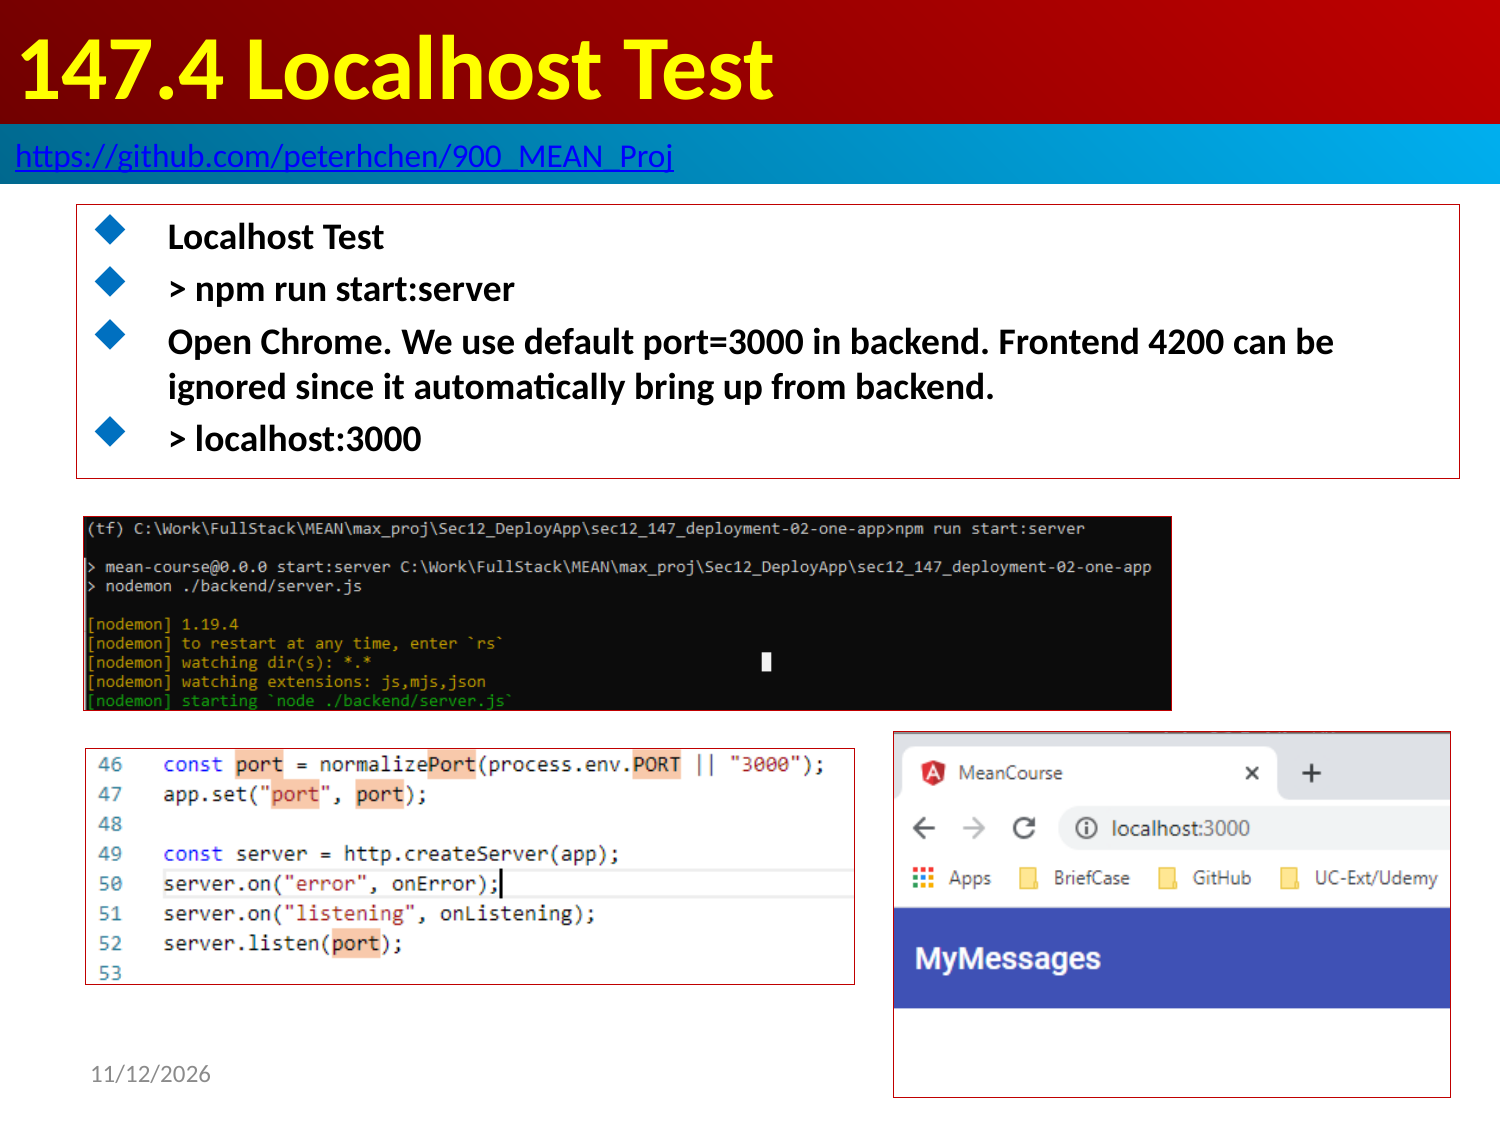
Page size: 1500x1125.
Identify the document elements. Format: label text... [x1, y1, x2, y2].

subtitle Localhost Test > npm run start:server Open Chrome. We use default port=3000 in backend. Frontend 4200 can be ignored since it automatically bring up from backend. > localhost:3000 [76, 204, 1460, 479]
title 147.4 Localhost Test [0, 0, 1500, 124]
text_box https://github.com/peterhchen/900_MEAN_Proj [0, 124, 1500, 184]
picture [892, 731, 1452, 1098]
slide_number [75, 1042, 425, 1103]
picture [83, 516, 1173, 711]
picture [85, 748, 855, 985]
